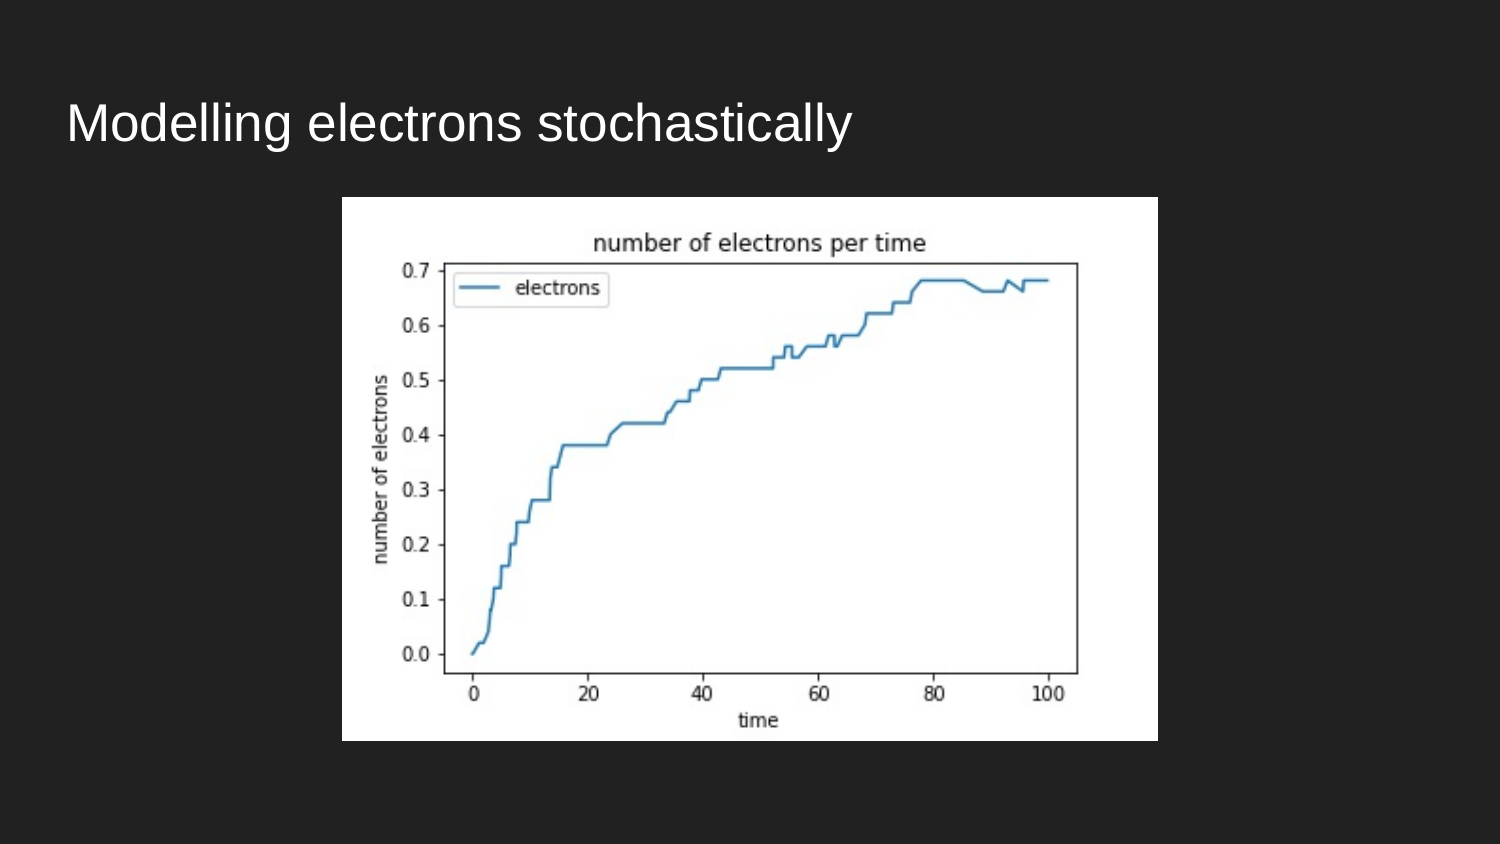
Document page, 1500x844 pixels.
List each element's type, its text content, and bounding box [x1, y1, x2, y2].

picture [342, 197, 1158, 742]
title Modelling electrons stochastically [51, 72, 1449, 167]
